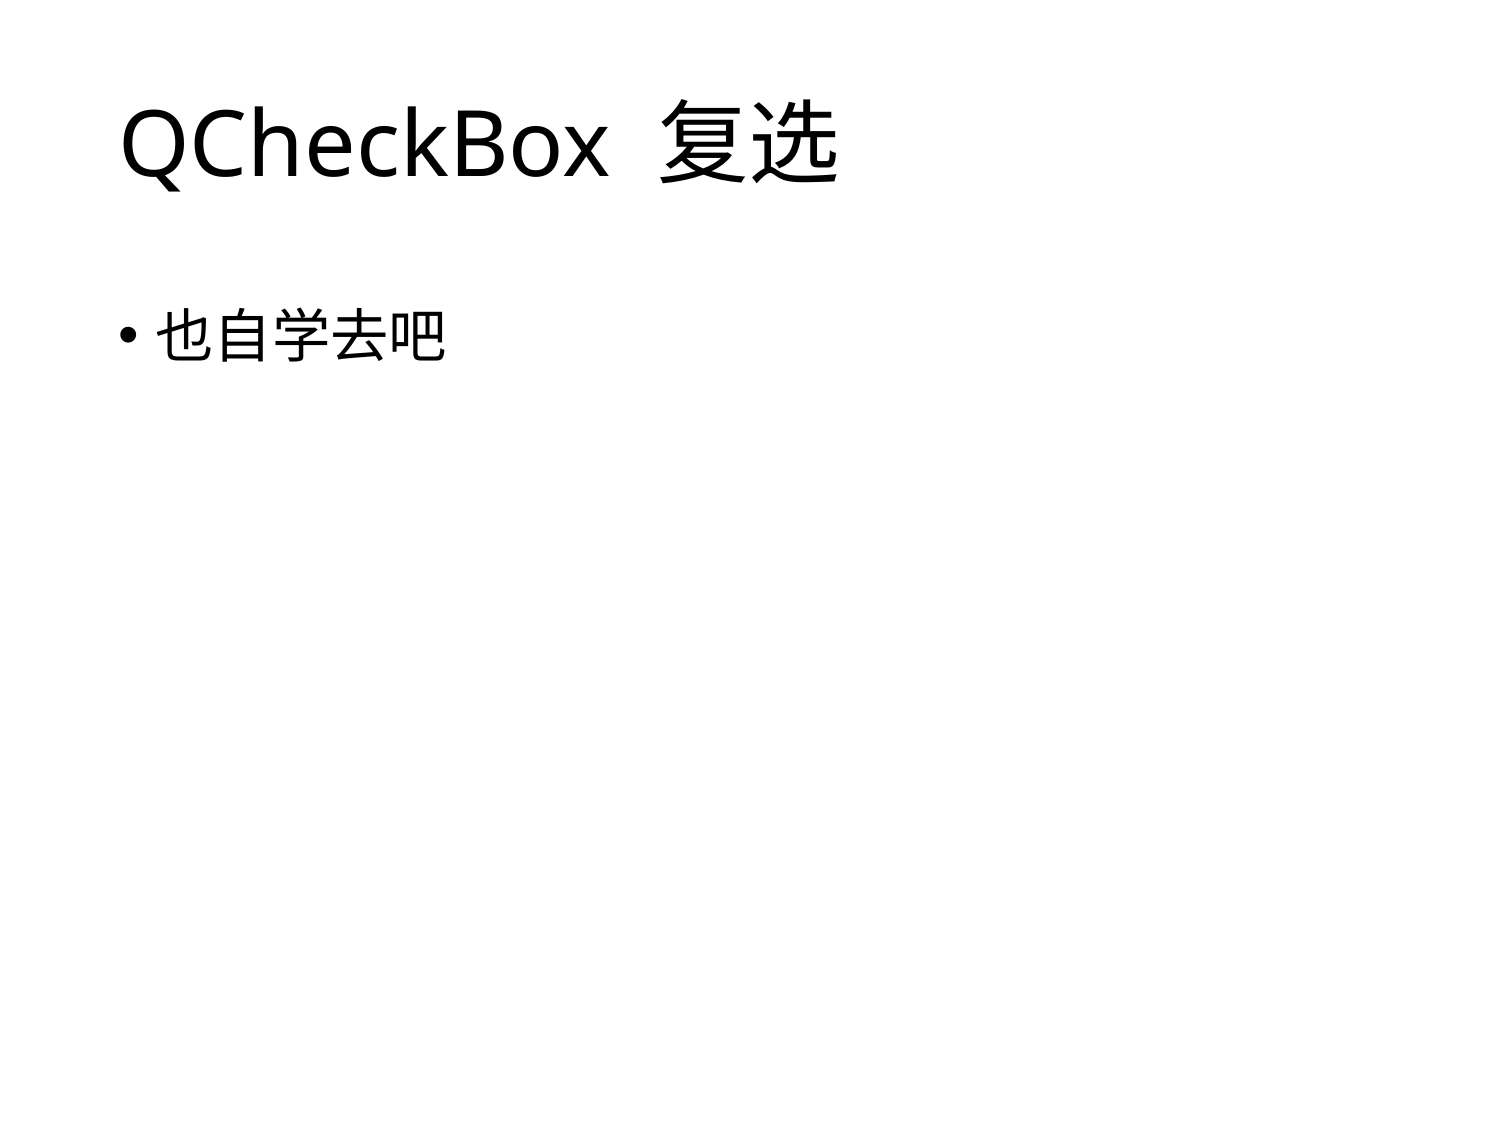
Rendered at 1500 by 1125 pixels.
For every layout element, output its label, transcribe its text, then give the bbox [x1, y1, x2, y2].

title QCheckBox 复选 [103, 59, 1397, 235]
list 也自学去吧 [103, 256, 1397, 1014]
